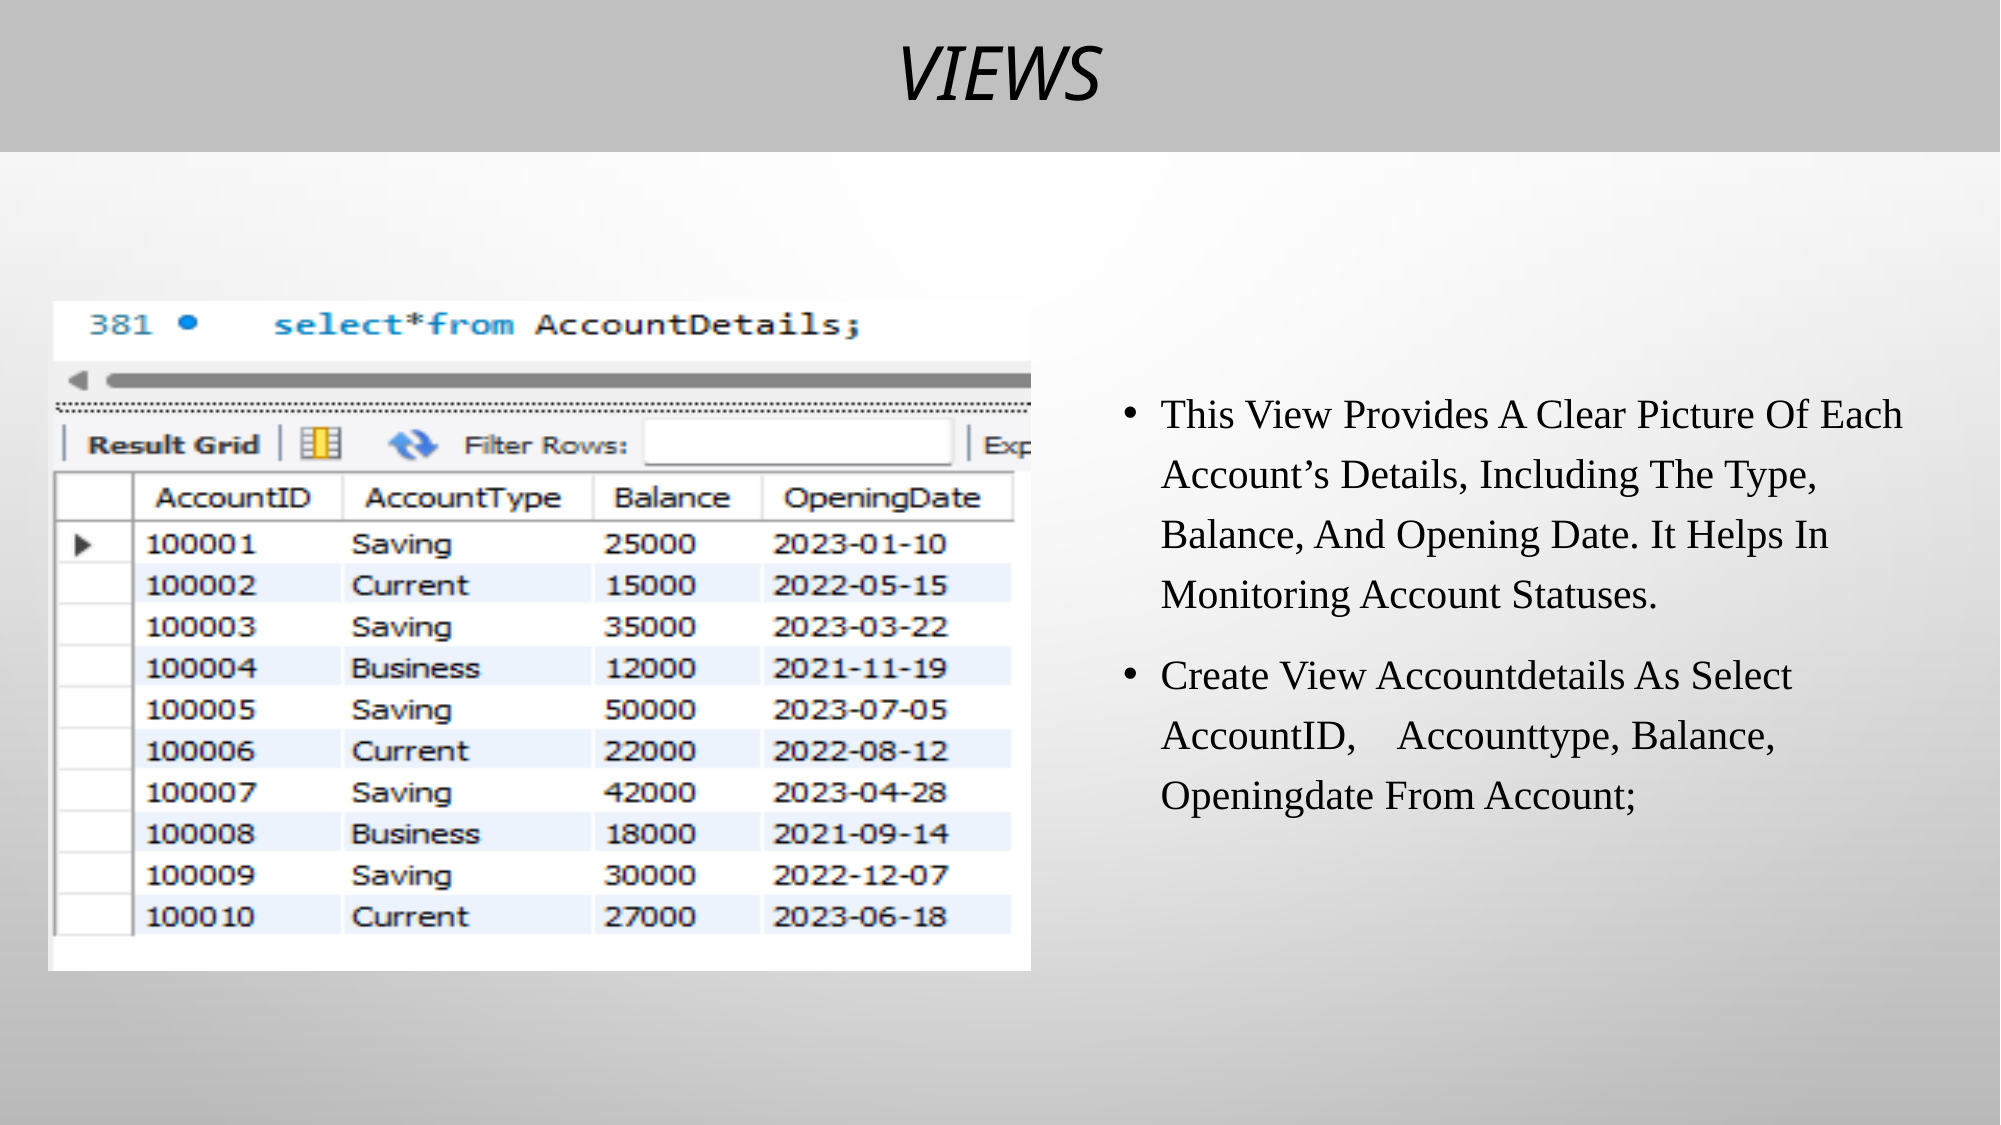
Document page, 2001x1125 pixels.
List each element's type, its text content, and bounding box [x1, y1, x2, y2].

list This View Provides A Clear Picture Of Each Account’s Details, Including The Type, Balance, And Opening Date. It Helps In Monitoring Account Statuses. Create View Accountdetails As Select AccountID, Accounttype, Balance, Openingdate From Account; [1108, 369, 1952, 990]
picture [0, 152, 2000, 1125]
title VIEWS [0, 0, 2000, 152]
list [48, 301, 1031, 972]
